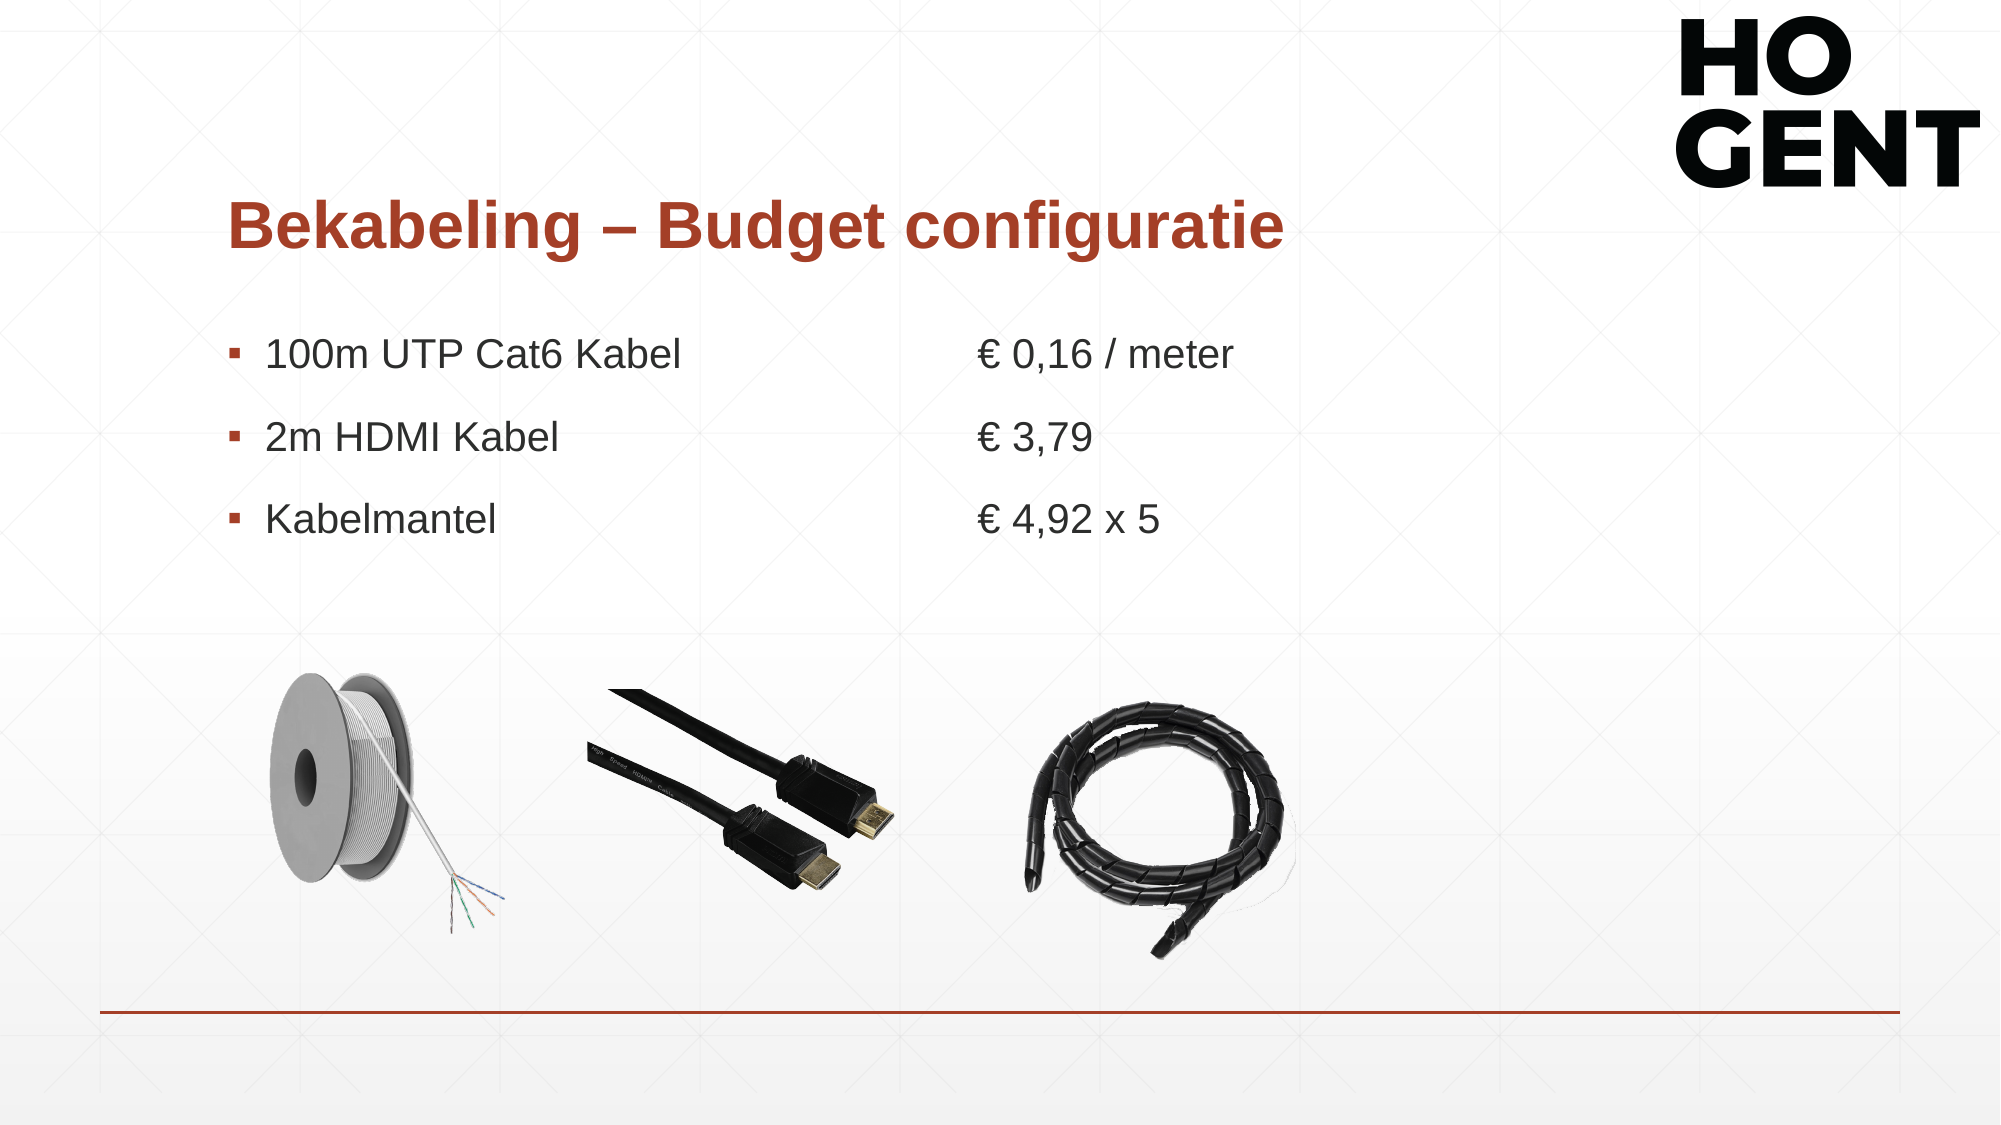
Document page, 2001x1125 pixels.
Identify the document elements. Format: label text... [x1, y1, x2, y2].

picture [212, 637, 546, 971]
list 100m UTP Cat6 Kabel 2m HDMI Kabel Kabelmantel [212, 324, 962, 950]
title Bekabeling – Budget configuratie [212, 82, 1788, 271]
picture [1676, 16, 1980, 188]
picture [587, 689, 904, 950]
picture [1007, 682, 1296, 971]
text_box € 0,16 / meter € 3,79 € 4,92 x 5 [962, 324, 1713, 950]
